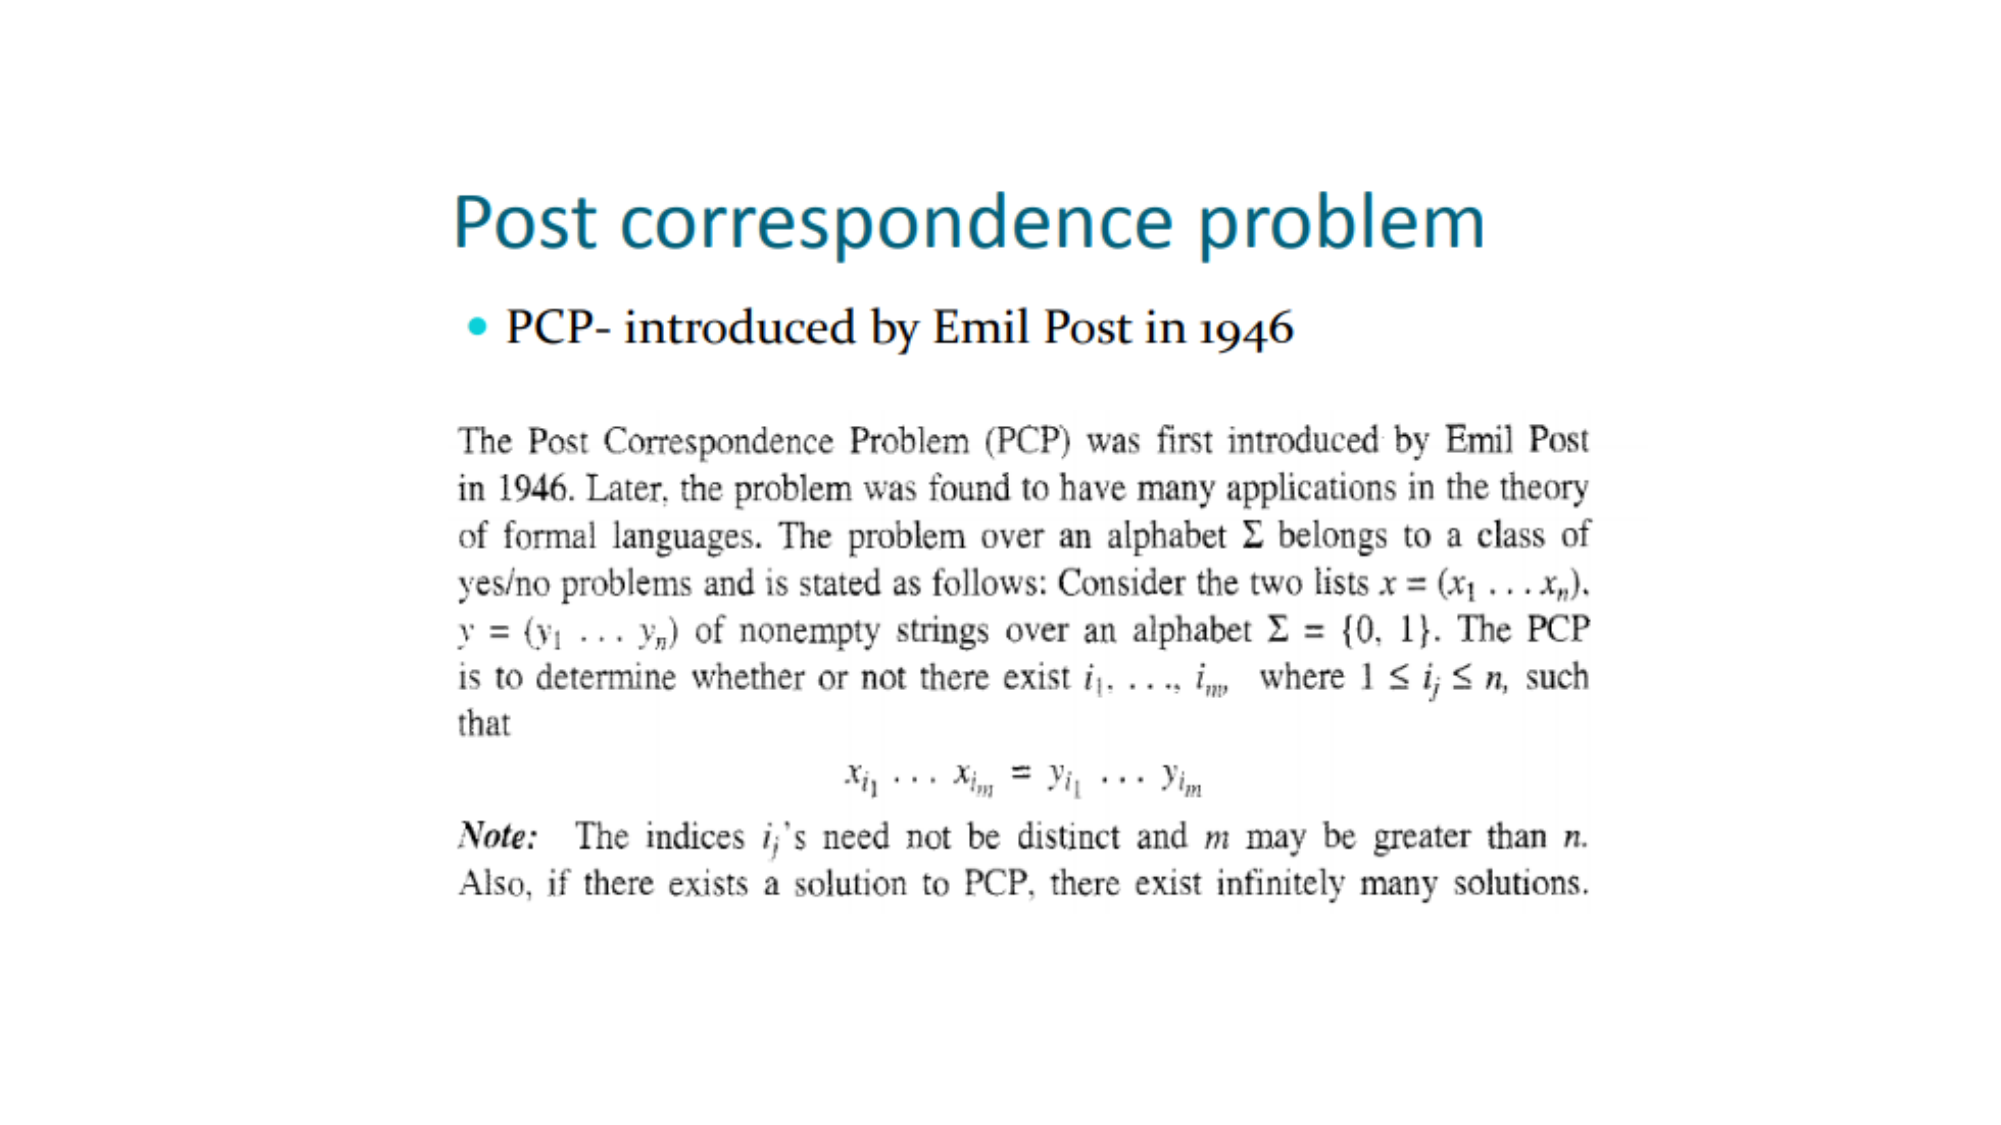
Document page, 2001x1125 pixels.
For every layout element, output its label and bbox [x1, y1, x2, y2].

picture [419, 168, 1648, 947]
